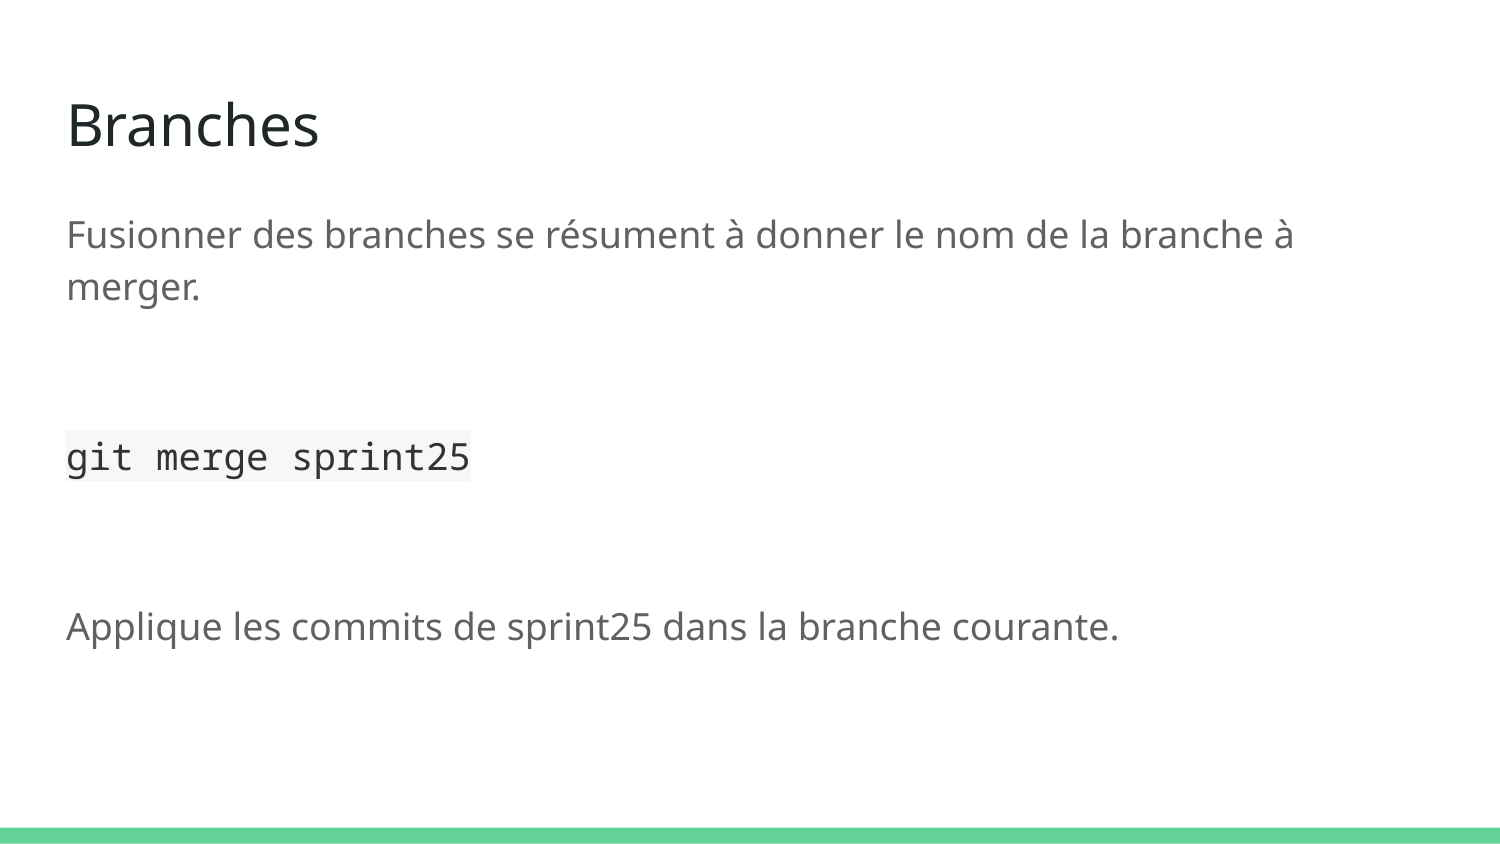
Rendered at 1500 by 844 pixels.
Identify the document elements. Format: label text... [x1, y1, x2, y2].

list Fusionner des branches se résument à donner le nom de la branche à merger. git merge sprint25 Applique les commits de sprint25 dans la branche courante. [51, 189, 1449, 750]
title Branches [51, 72, 1449, 167]
